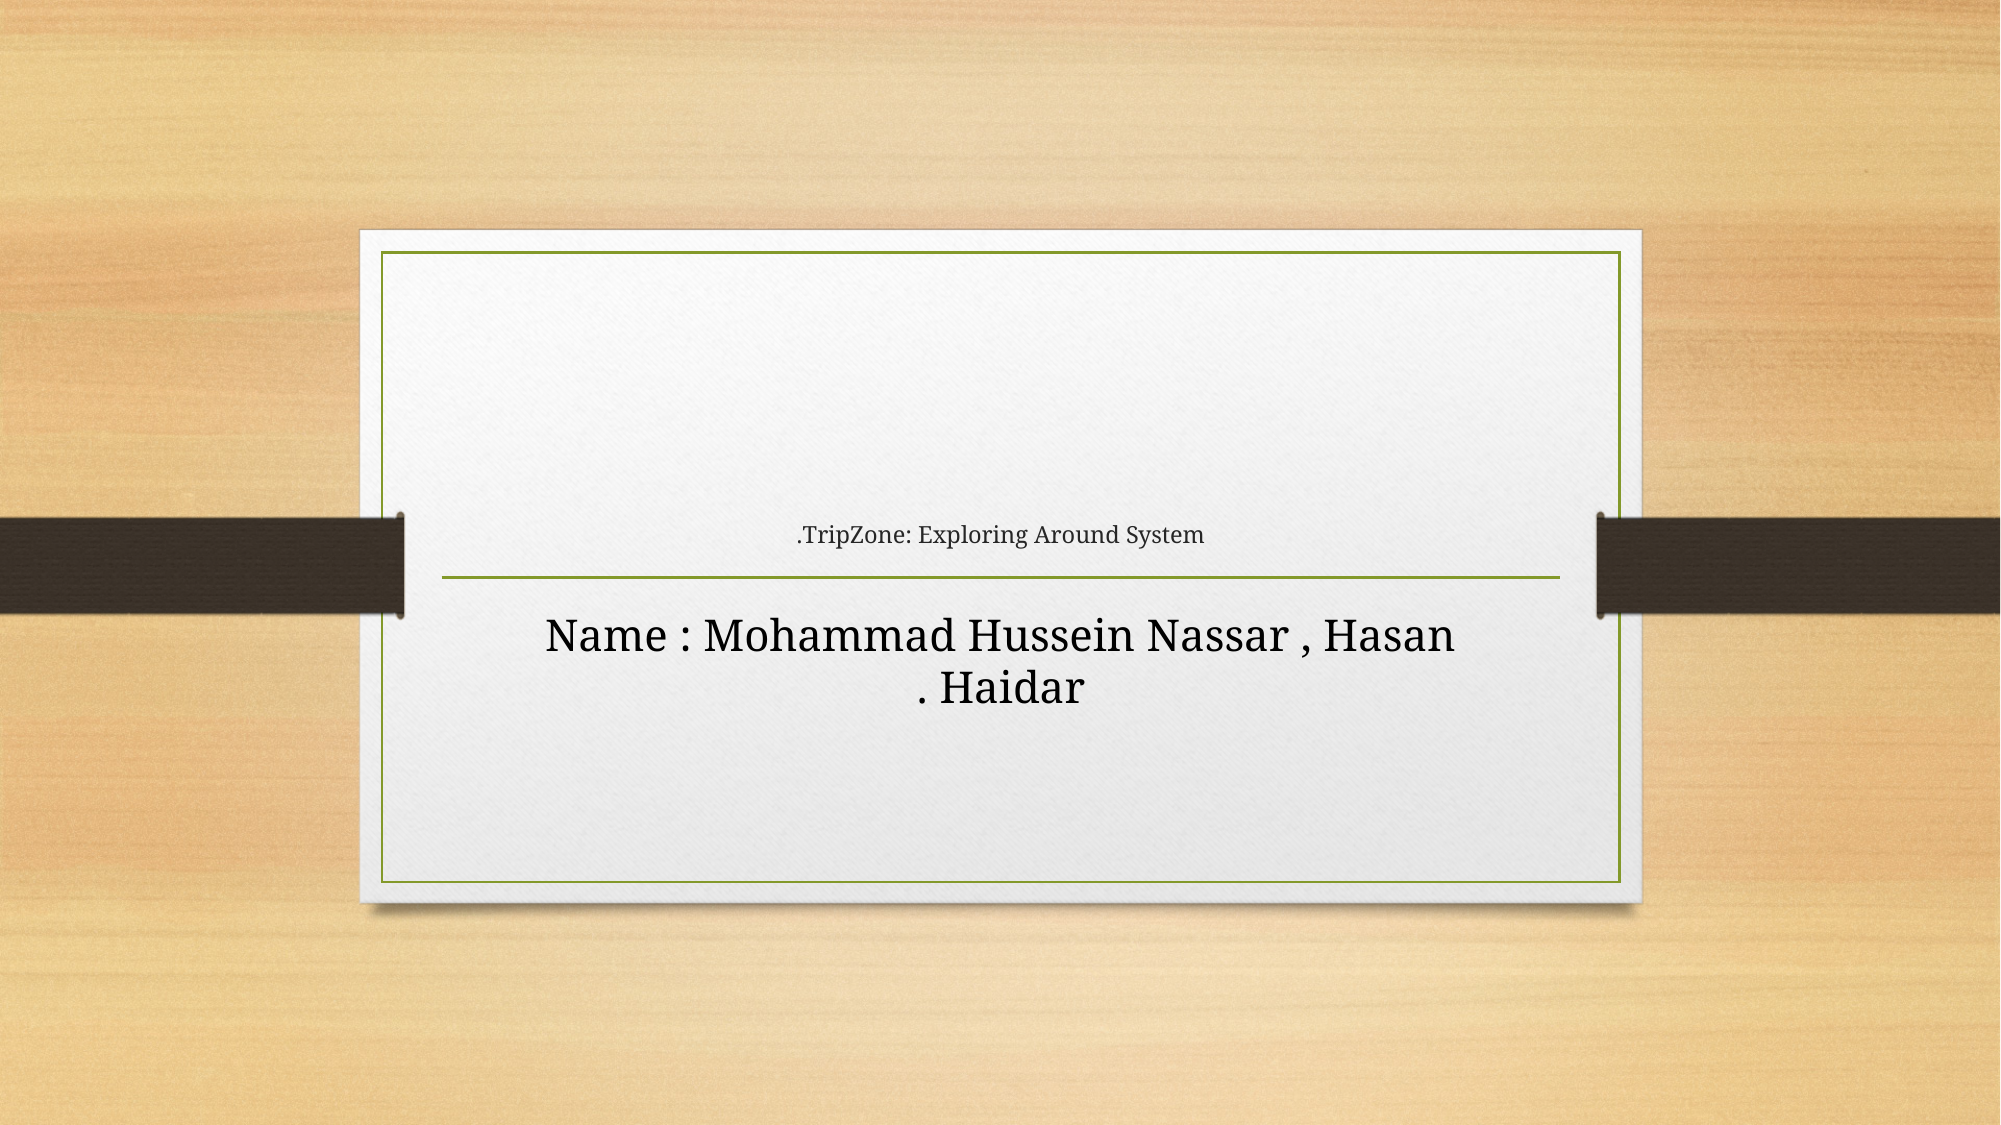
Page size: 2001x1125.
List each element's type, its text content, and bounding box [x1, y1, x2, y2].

title TripZone: Exploring Around System. [441, 306, 1560, 556]
picture [0, 0, 2001, 1125]
subtitle Name : Mohammad Hussein Nassar , Hasan Haidar . [441, 600, 1560, 817]
